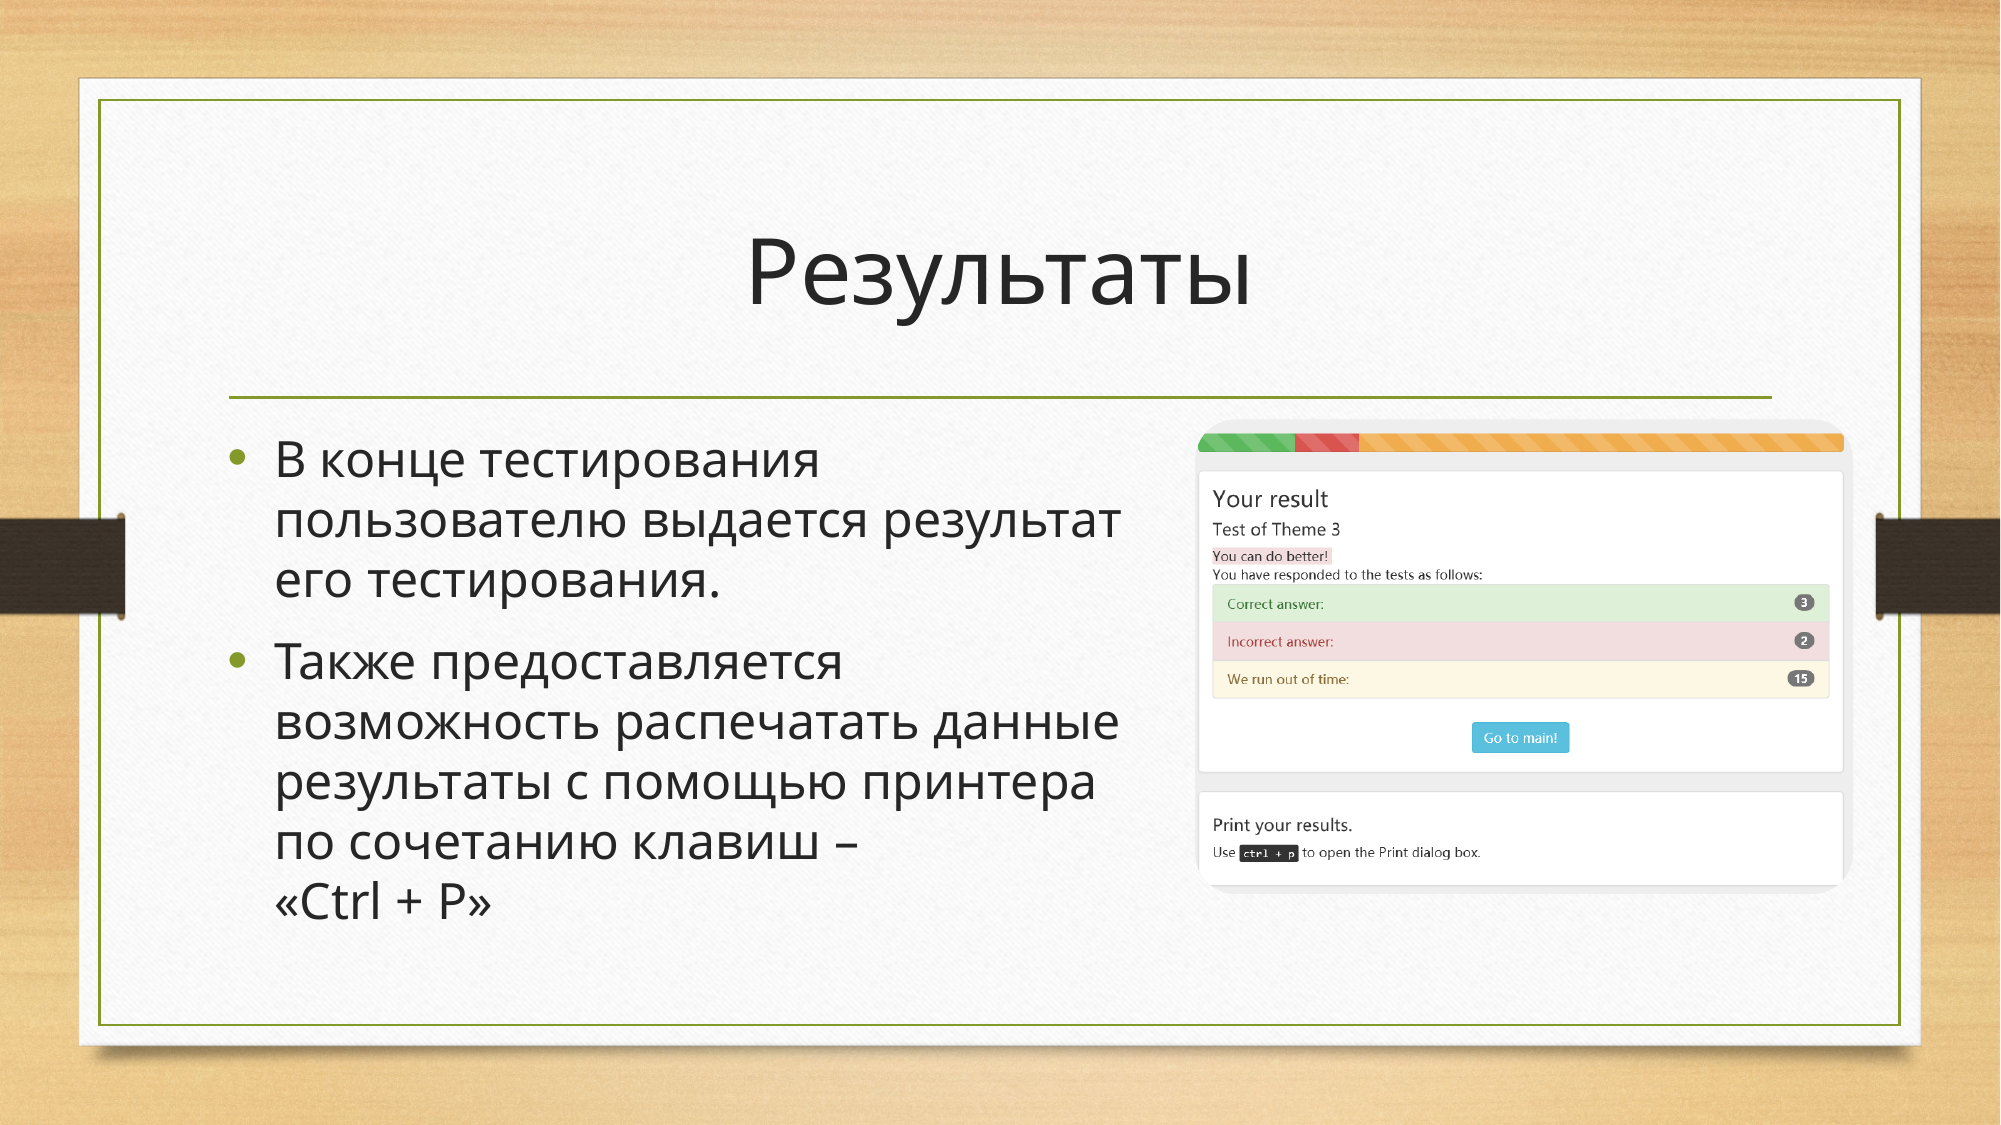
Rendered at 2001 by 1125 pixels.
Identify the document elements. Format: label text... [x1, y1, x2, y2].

list В конце тестирования пользователю выдается результат его тестирования. Также предоставляется возможность распечатать данные результаты с помощью принтера по сочетанию клавиш – «Ctrl + P» [212, 419, 1182, 964]
title Результаты [212, 161, 1788, 375]
picture [0, 0, 2001, 1125]
